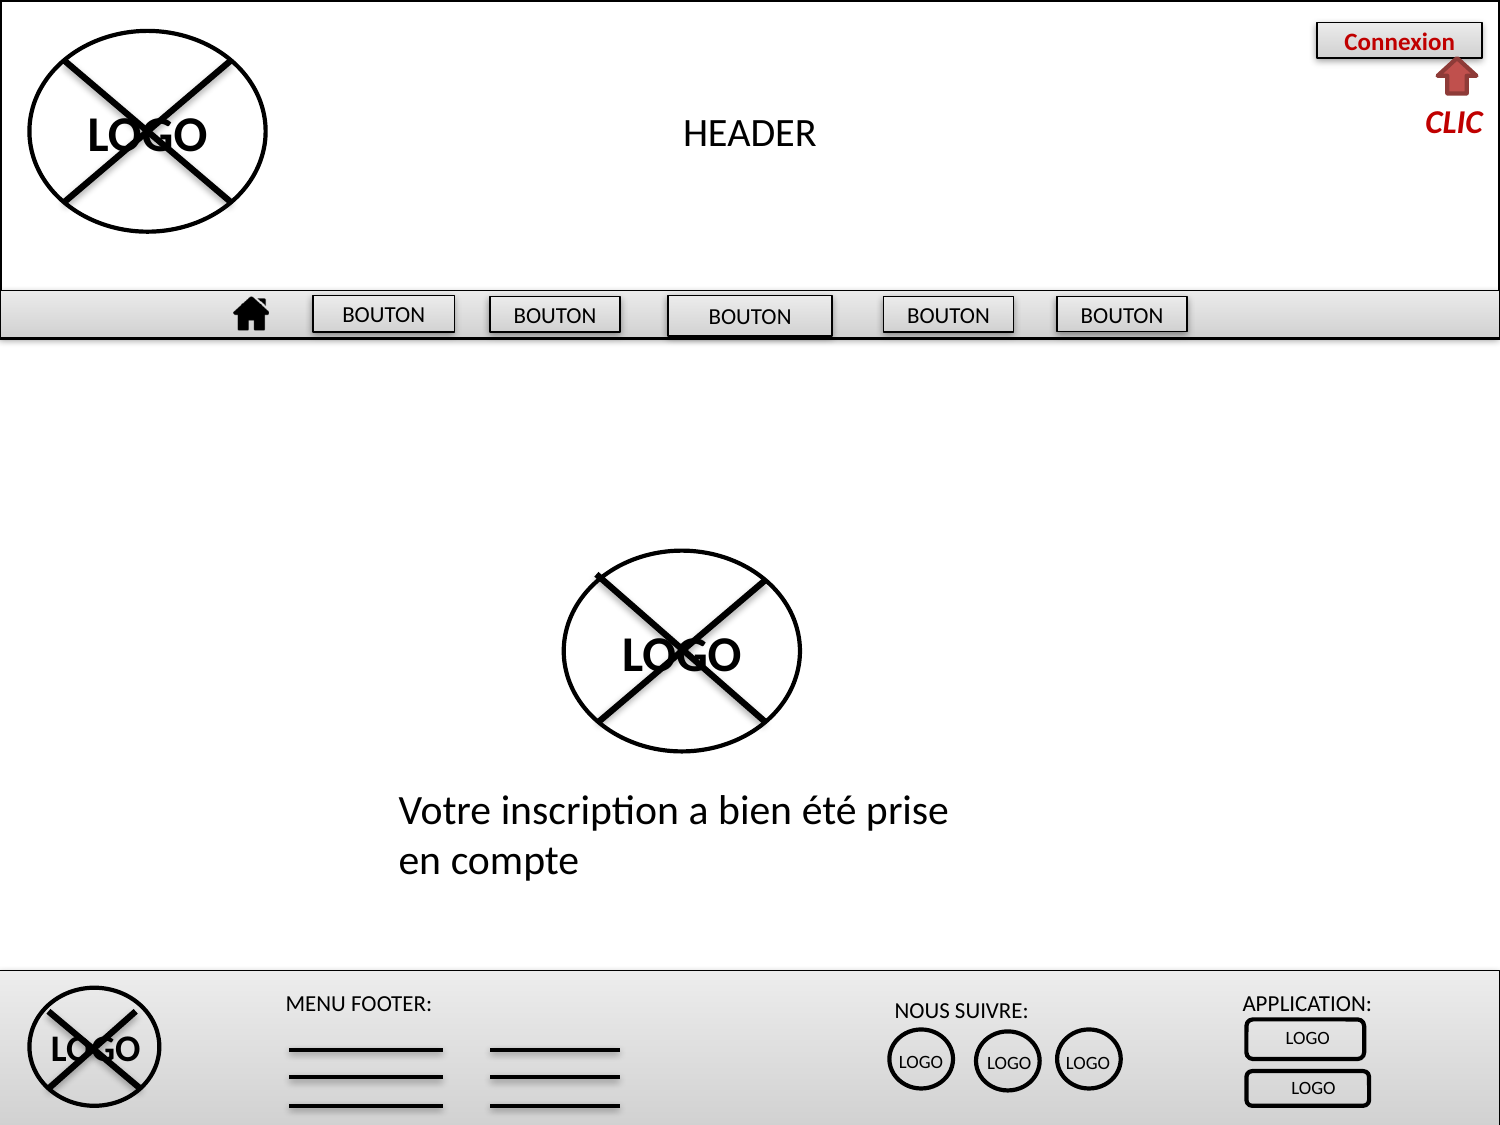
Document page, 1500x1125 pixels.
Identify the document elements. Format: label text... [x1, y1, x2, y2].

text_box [48, 1011, 141, 1089]
text_box LOGO [1051, 1043, 1126, 1081]
text_box BOUTON [883, 296, 1014, 333]
picture [233, 295, 269, 332]
text_box Votre inscription a bien été prise en compte [383, 775, 1010, 890]
text_box [979, 1029, 1036, 1043]
text_box [57, 1097, 131, 1108]
text_box MENU FOOTER: [270, 981, 467, 1024]
text_box LOGO [884, 1042, 959, 1080]
text_box [892, 1027, 950, 1042]
text_box LOGO [972, 1043, 1047, 1081]
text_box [63, 60, 232, 203]
text_box [895, 1080, 947, 1091]
text_box BOUTON [312, 295, 455, 333]
text_box APPLICATION: [1227, 981, 1400, 1024]
text_box Connexion [1316, 22, 1483, 59]
text_box LOGO [1270, 1018, 1345, 1057]
text_box LOGO [145, 1016, 156, 1077]
text_box BOUTON [1056, 296, 1188, 332]
text_box [156, 1022, 162, 1071]
text_box BOUTON [489, 296, 621, 333]
text_box [1435, 56, 1479, 93]
text_box [1244, 1068, 1372, 1108]
text_box LOGO [561, 584, 591, 719]
text_box [0, 0, 1500, 289]
text_box CLIC [1410, 93, 1500, 148]
text_box [981, 1081, 1034, 1093]
text_box [1244, 1017, 1367, 1062]
text_box NOUS SUIVRE: [879, 987, 1057, 1030]
text_box [0, 970, 1500, 1125]
text_box LOGO [605, 548, 759, 572]
text_box [1059, 1027, 1119, 1043]
text_box [145, 1077, 153, 1086]
text_box LOGO [770, 581, 803, 721]
text_box BOUTON [667, 295, 833, 337]
text_box LOGO [36, 1016, 42, 1077]
text_box [0, 290, 1500, 339]
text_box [596, 573, 766, 723]
text_box [1064, 1081, 1114, 1091]
text_box LOGO [1276, 1068, 1351, 1106]
text_box [27, 985, 153, 1085]
text_box LOGO [608, 732, 756, 754]
